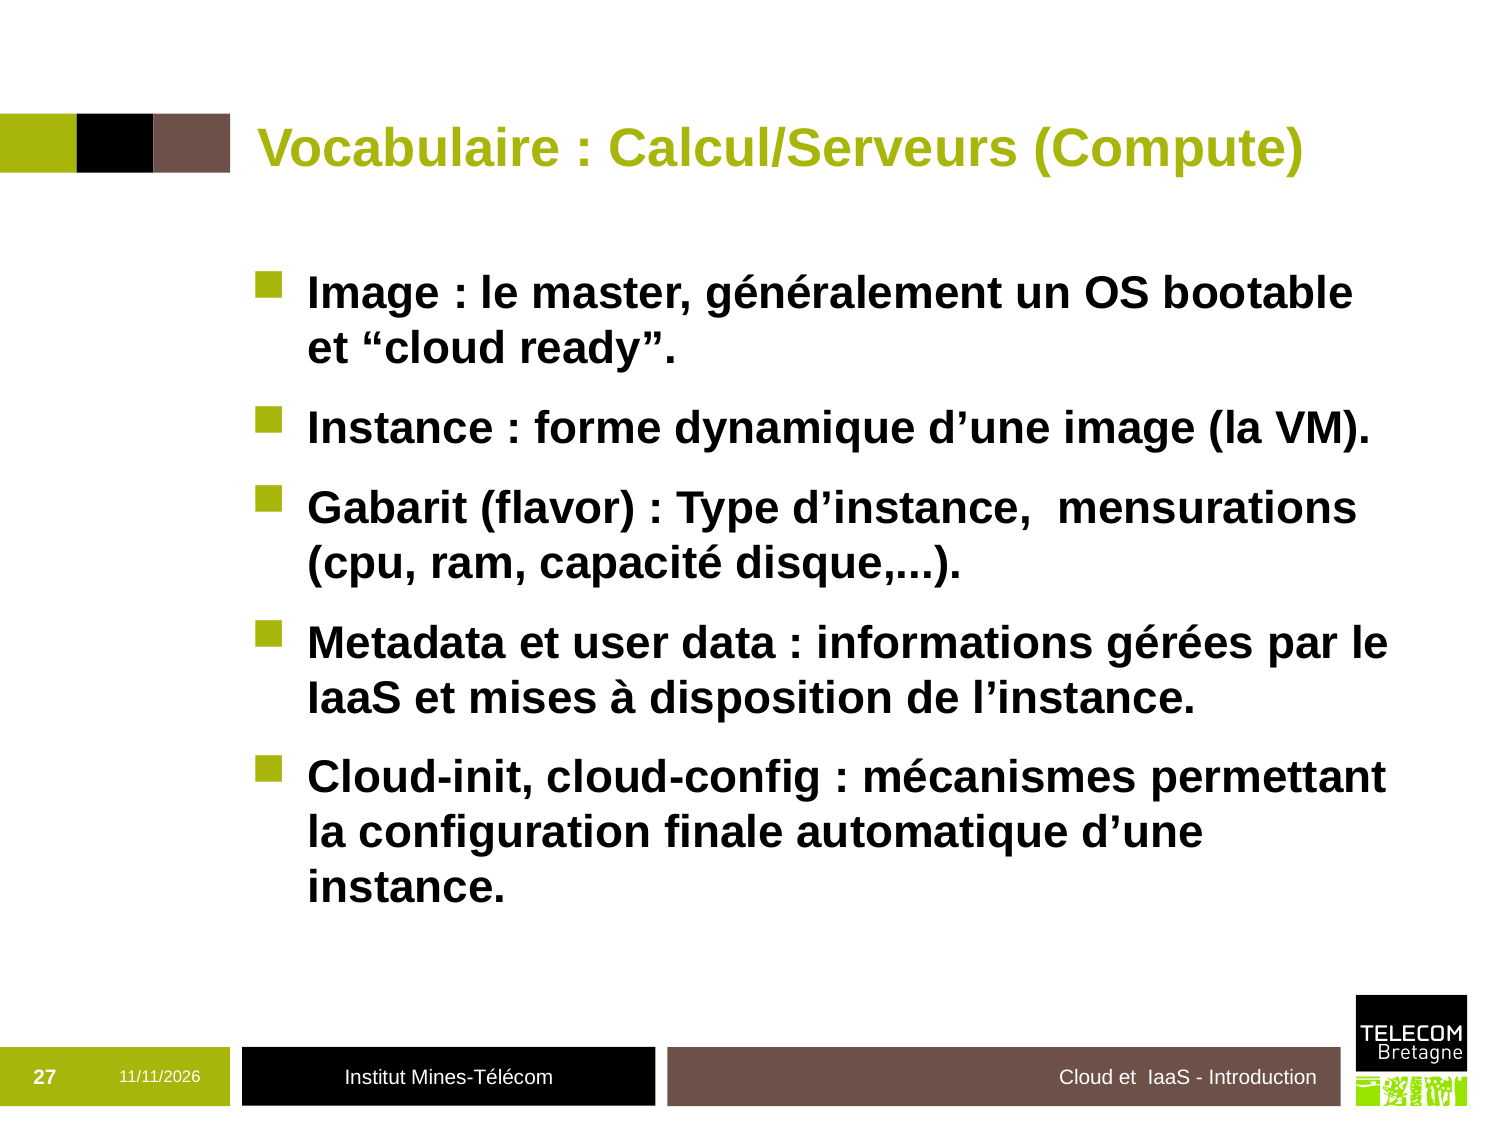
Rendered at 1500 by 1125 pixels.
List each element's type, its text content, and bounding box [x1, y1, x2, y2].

footer Cloud et IaaS - Introduction [667, 1046, 1341, 1106]
title Vocabulaire : Calcul/Serveurs (Compute) [242, 0, 1425, 185]
picture [1352, 991, 1471, 1110]
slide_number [89, 1046, 232, 1106]
slide_number 27 [1, 1046, 89, 1106]
list Image : le master, généralement un OS bootable et “cloud ready”. Instance : forme dynamique d’une image (la VM). Gabarit (flavor) : Type d’instance, mensurations (cpu, ram, capacité disque,...). Metadata et user data : informations gérées par le IaaS et mises à disposition de l’instance. Cloud-init, cloud-config : mécanismes permettant la configuration finale automatique d’une instance. [236, 255, 1420, 992]
